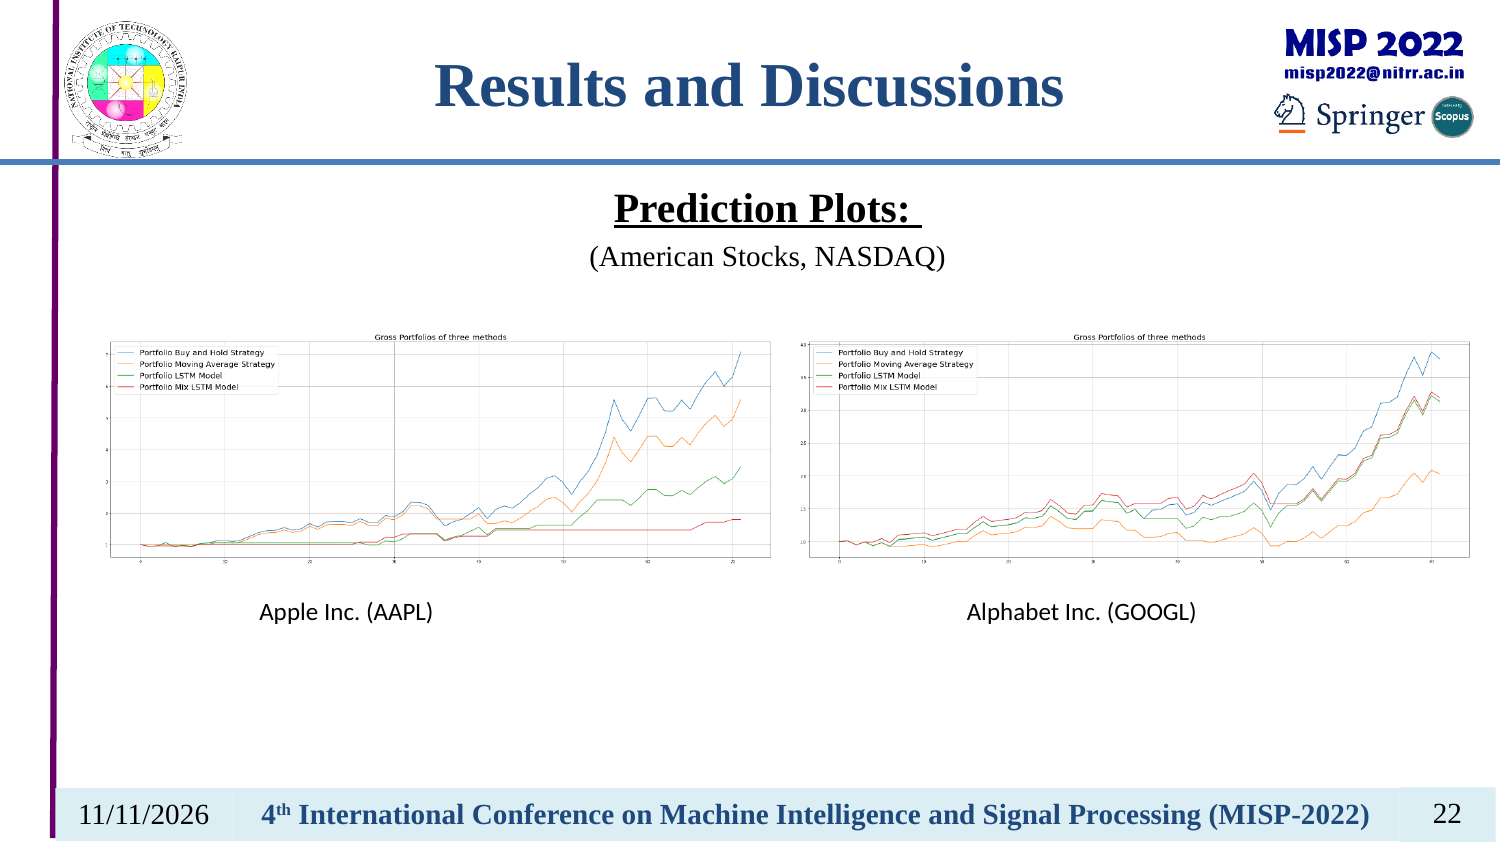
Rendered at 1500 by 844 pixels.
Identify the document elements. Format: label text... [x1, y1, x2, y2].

text_box Apple Inc. (AAPL) [244, 588, 449, 633]
text_box Alphabet Inc. (GOOGL) [952, 587, 1213, 633]
picture [1268, 89, 1479, 140]
picture [64, 21, 187, 158]
footer 4th International Conference on Machine Intelligence and Signal Processing (MISP-2022) [232, 787, 1399, 842]
picture [1280, 27, 1467, 82]
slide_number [55, 787, 232, 842]
picture [796, 330, 1472, 566]
list Prediction Plots: (American Stocks, NASDAQ) [112, 173, 1424, 257]
picture [101, 330, 773, 566]
slide_number 22 [1399, 787, 1496, 842]
